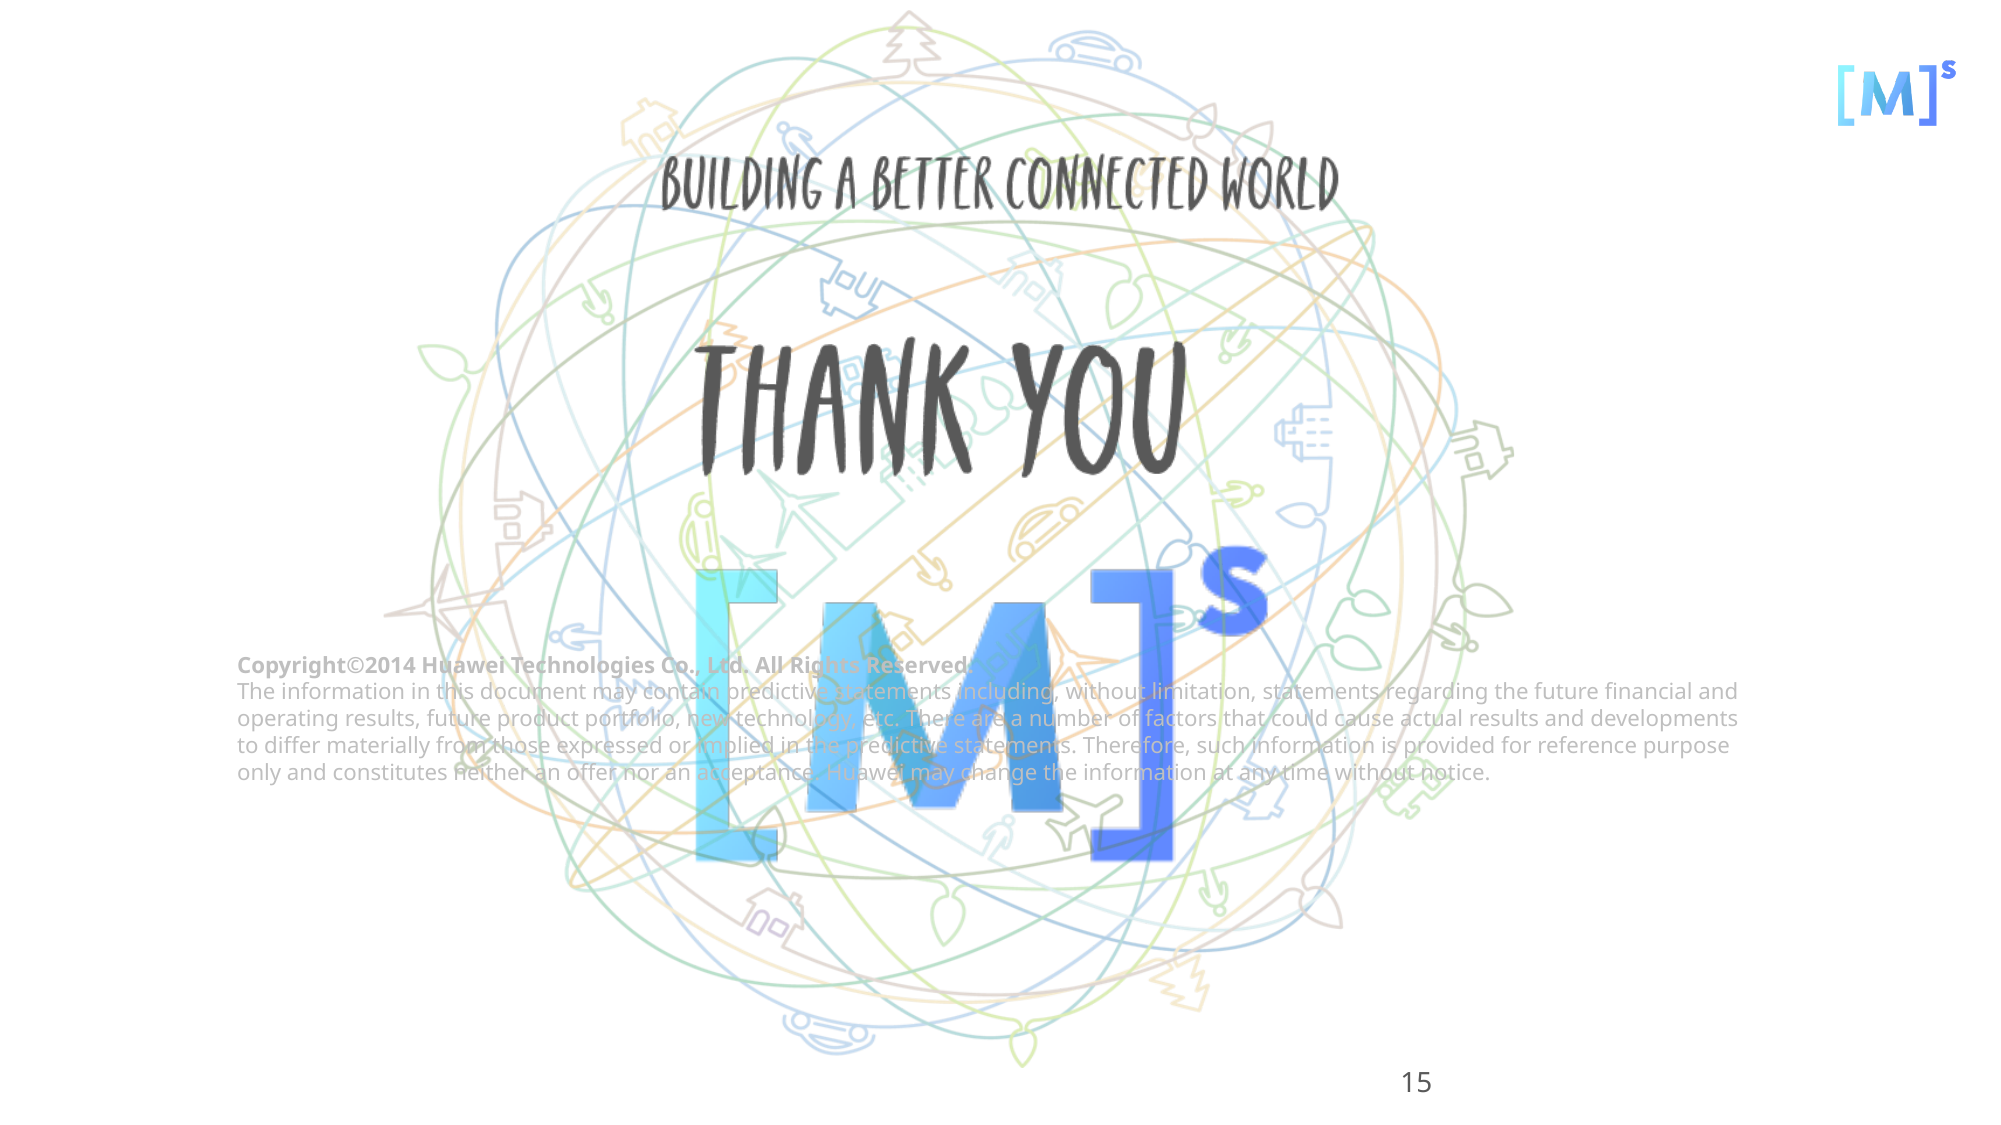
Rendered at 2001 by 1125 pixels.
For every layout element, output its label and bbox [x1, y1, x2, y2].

picture [1820, 50, 1961, 138]
picture [588, 119, 1381, 925]
picture [614, 663, 619, 671]
